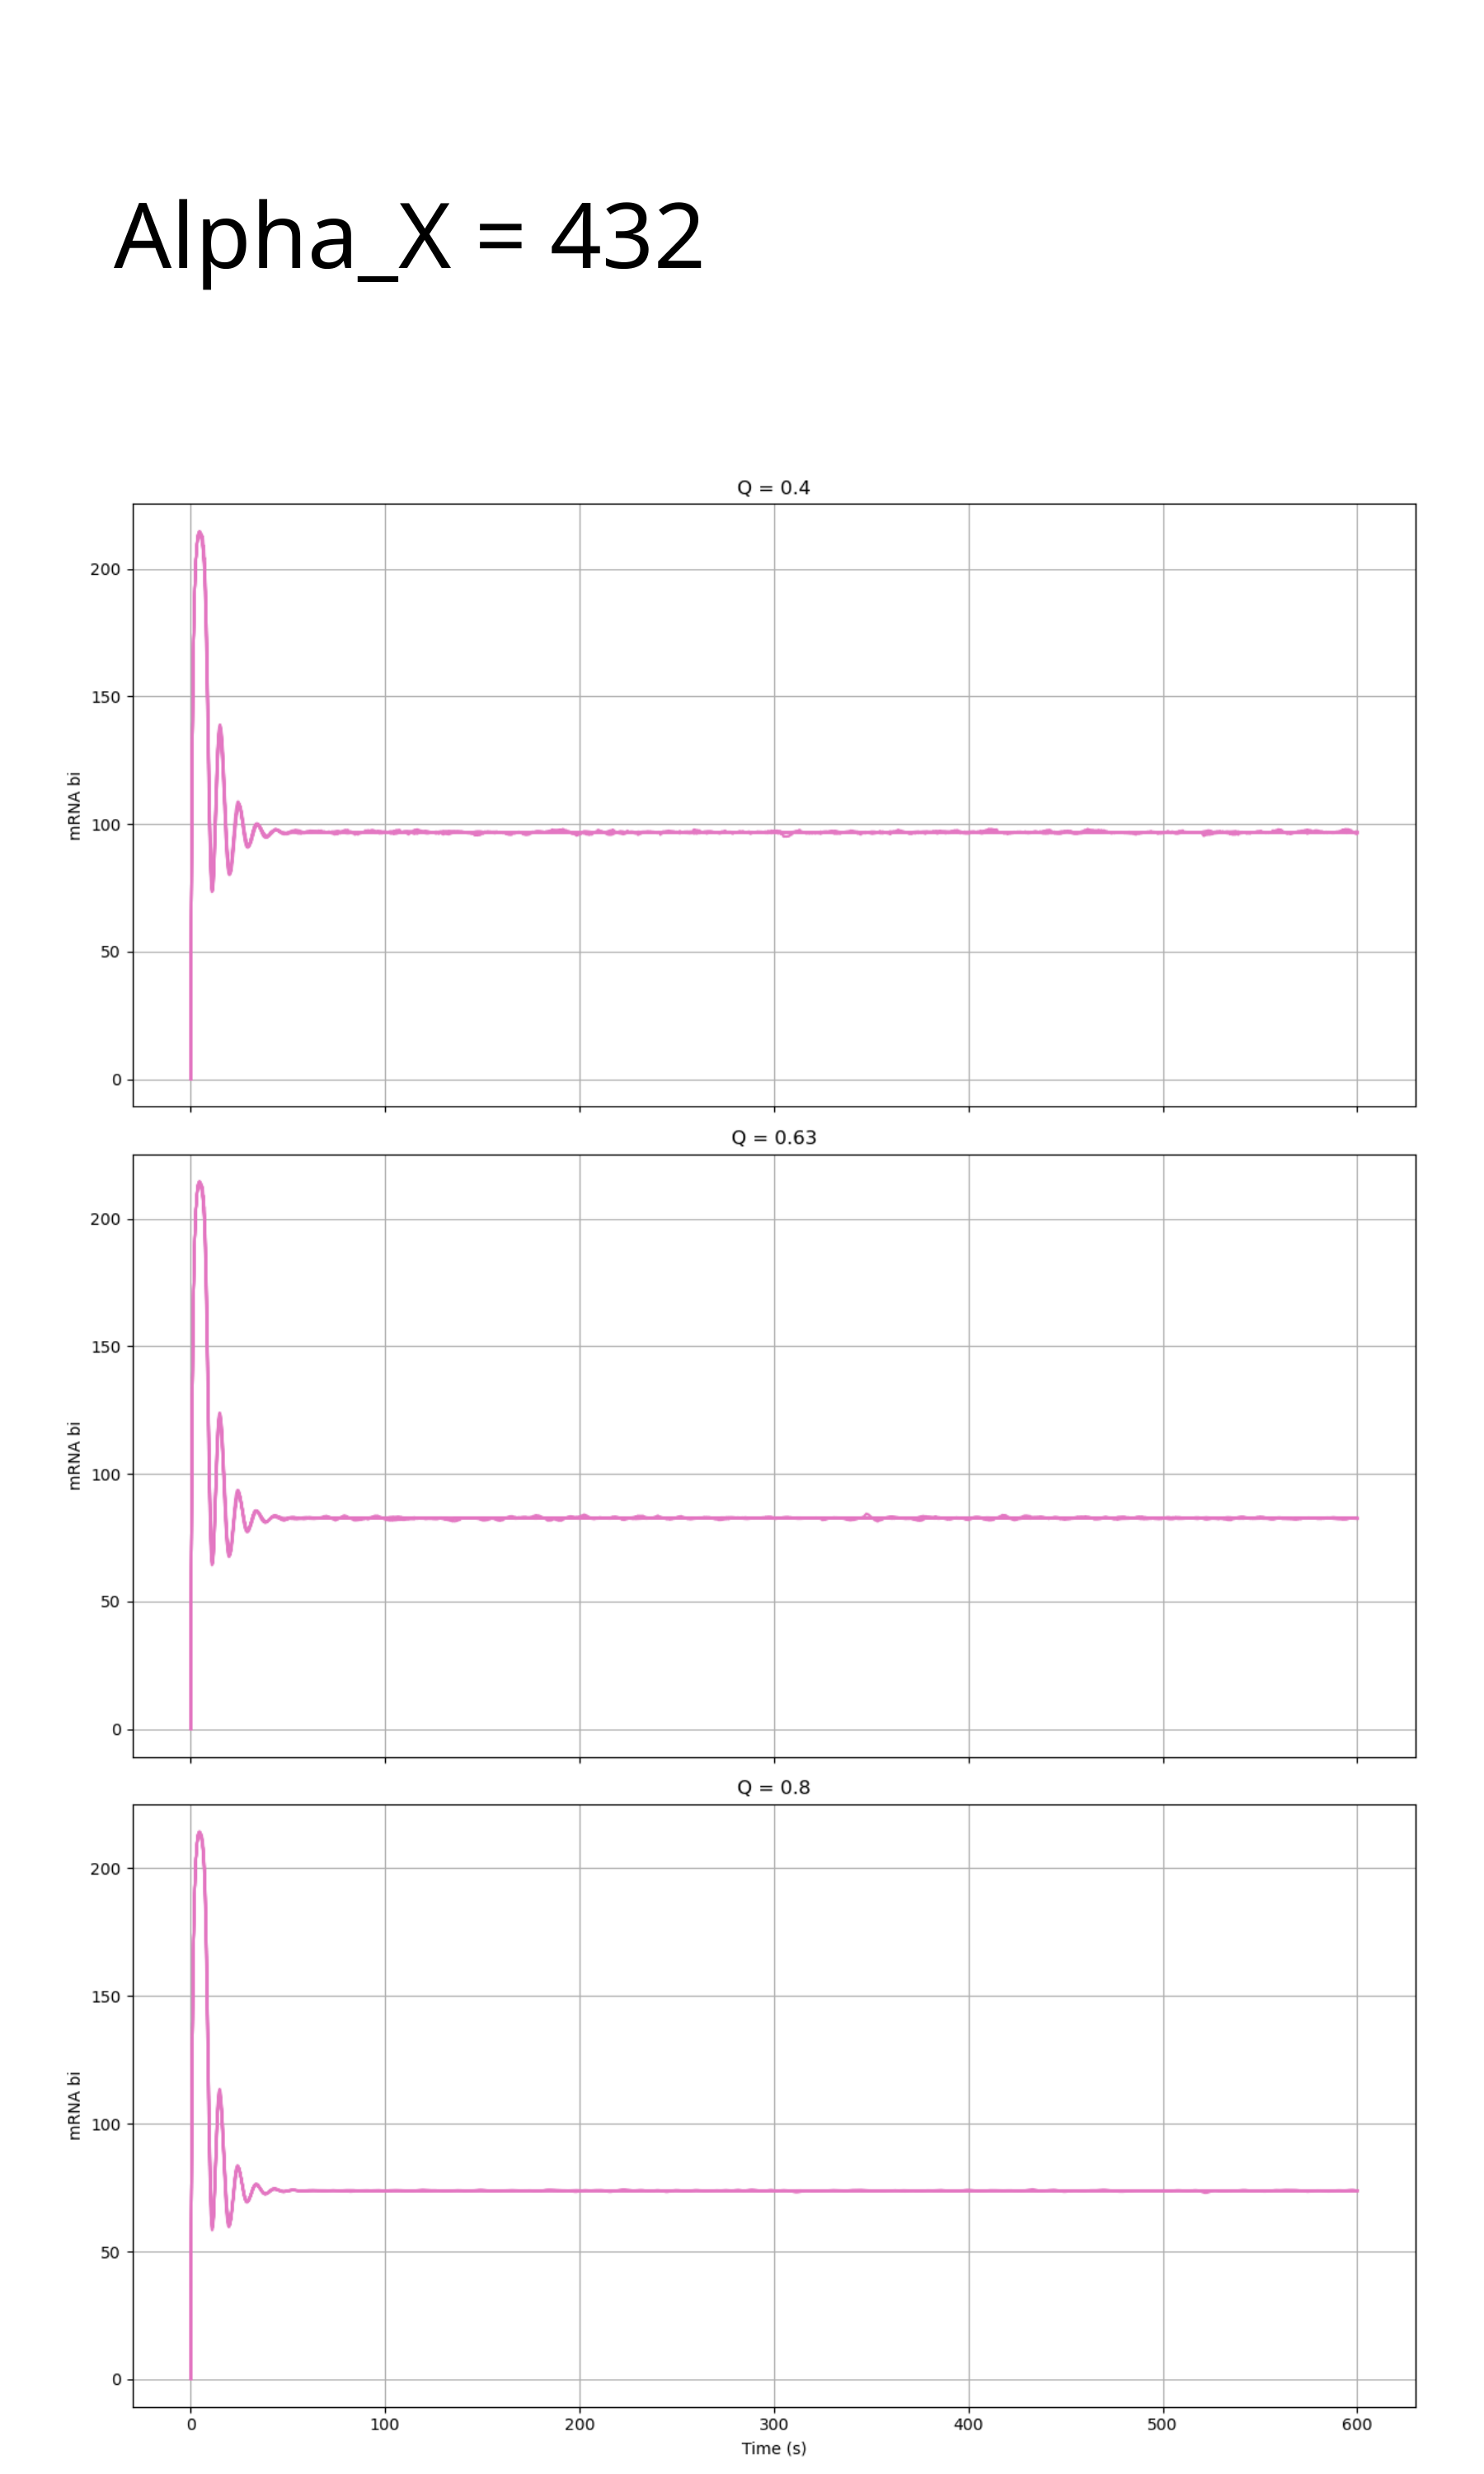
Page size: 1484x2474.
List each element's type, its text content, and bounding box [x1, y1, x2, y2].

picture [50, 400, 1434, 2474]
title Alpha_X = 432 [101, 0, 1383, 400]
